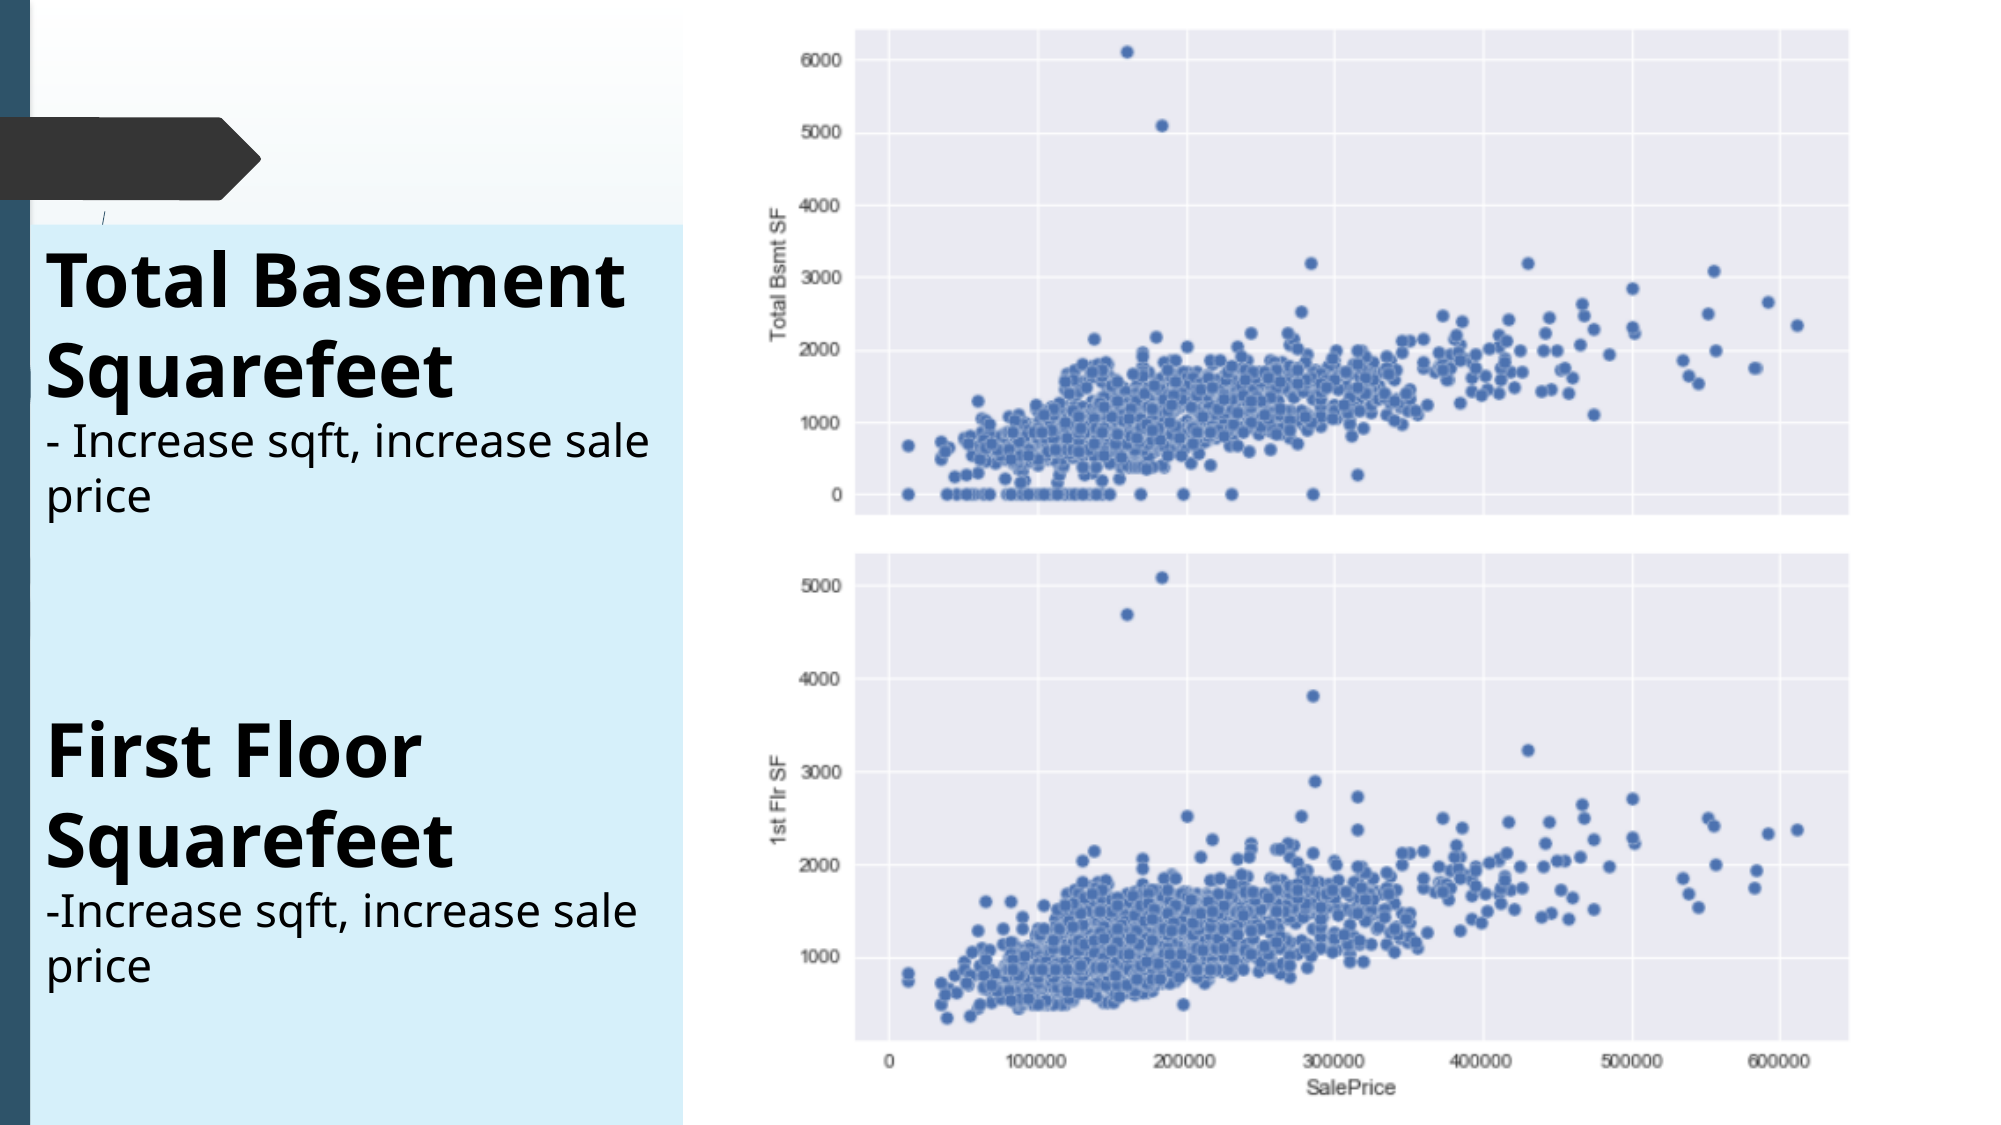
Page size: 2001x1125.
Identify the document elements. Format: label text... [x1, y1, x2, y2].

title Total Basement Squarefeet - Increase sqft, increase sale price First Floor Squarefeet -Increase sqft, increase sale price [30, 224, 679, 1125]
picture [682, 0, 2000, 1125]
